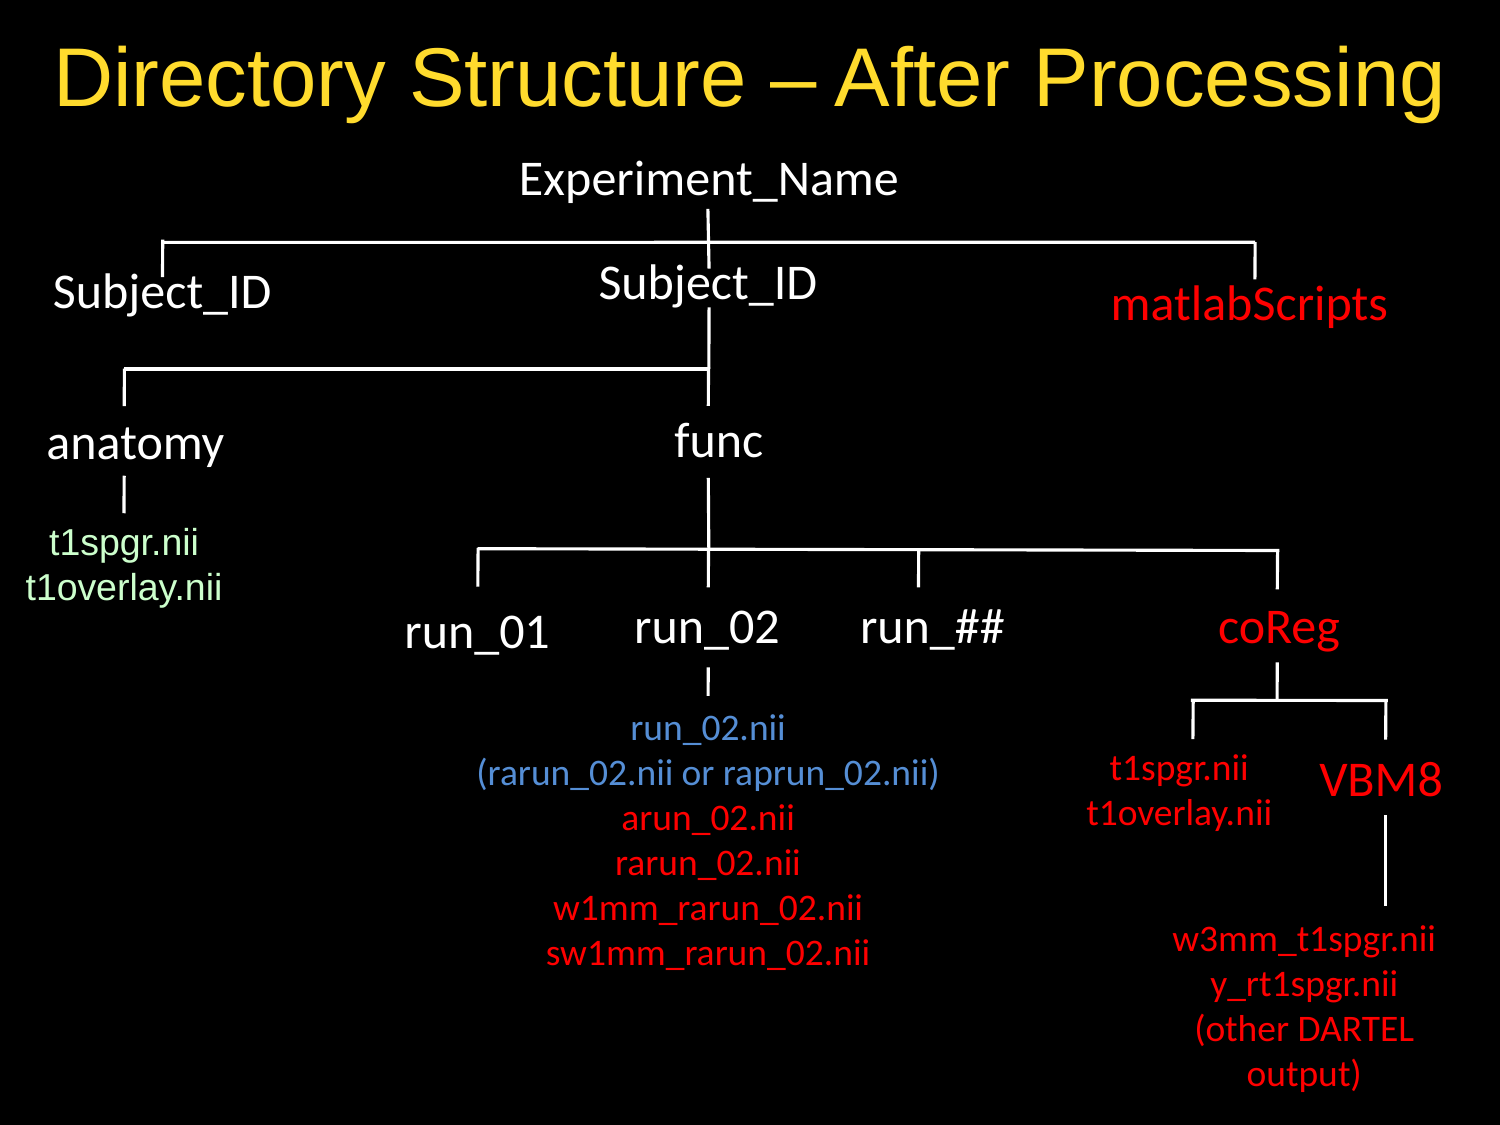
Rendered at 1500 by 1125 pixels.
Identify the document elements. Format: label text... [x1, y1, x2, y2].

text_box run_02 [619, 586, 795, 662]
text_box run_02.nii (rarun_02.nii or raprun_02.nii) arun_02.nii rarun_02.nii w1mm_rarun_02.nii sw1mm_rarun_02.nii [461, 696, 955, 981]
text_box Subject_ID [583, 250, 833, 317]
text_box t1spgr.nii t1overlay.nii [10, 510, 238, 616]
text_box run_01 [389, 591, 565, 667]
text_box coReg [1203, 586, 1367, 662]
title Directory Structure – After Processing [30, 6, 1470, 139]
text_box VBM8 [1304, 739, 1470, 815]
text_box run_## [845, 586, 1020, 662]
text_box anatomy [31, 402, 240, 477]
text_box Experiment_Name [504, 138, 915, 214]
text_box t1spgr.nii t1overlay.nii [1071, 735, 1287, 841]
text_box Subject_ID [38, 250, 287, 326]
text_box func [659, 399, 779, 475]
text_box matlabScripts [1095, 262, 1415, 338]
text_box w3mm_t1spgr.nii y_rt1spgr.nii (other DARTEL output) [1117, 906, 1491, 1101]
